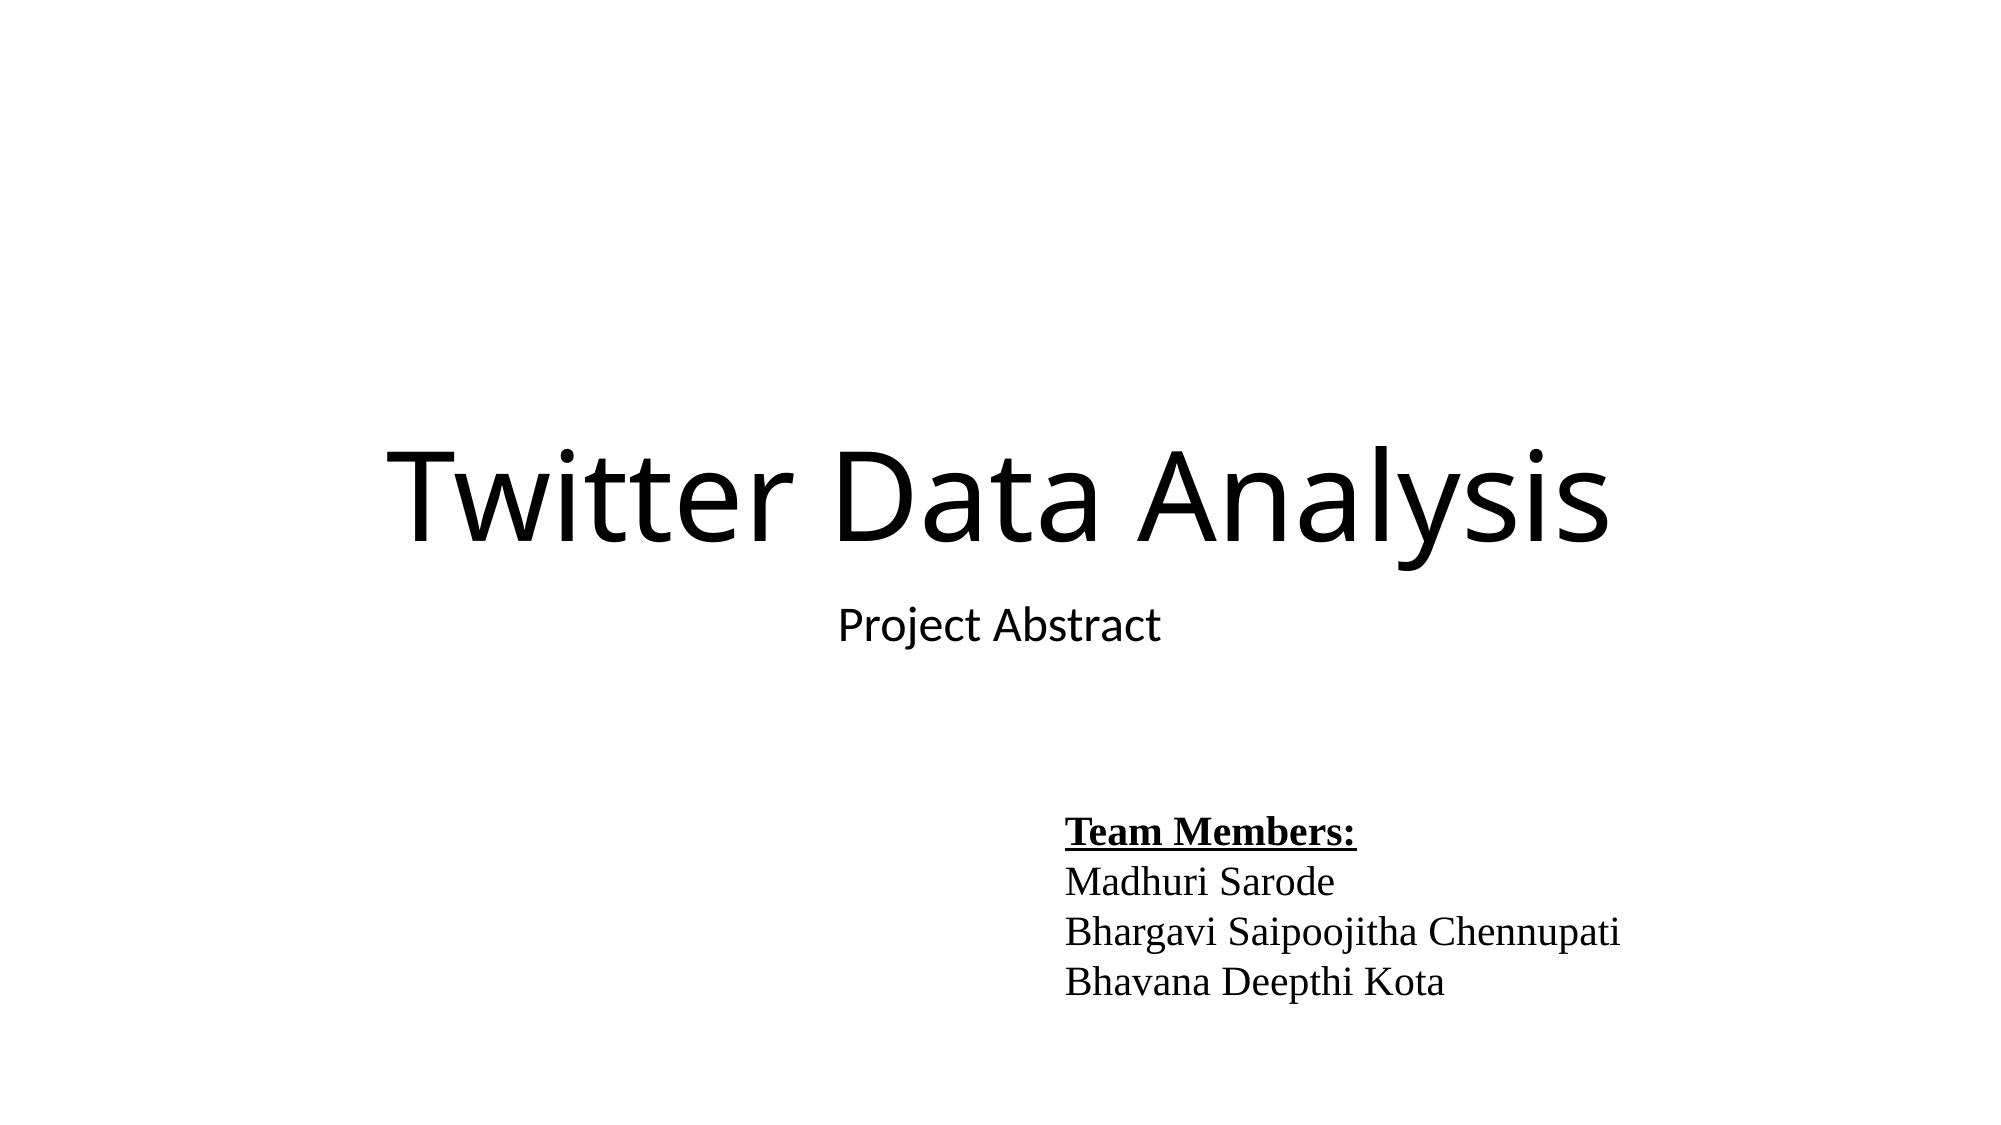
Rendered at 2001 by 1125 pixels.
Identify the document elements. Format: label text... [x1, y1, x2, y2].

subtitle Project Abstract [249, 590, 1750, 863]
text_box Team Members: Madhuri Sarode Bhargavi Saipoojitha Chennupati Bhavana Deepthi Kota [1050, 796, 1972, 1012]
title Twitter Data Analysis [249, 184, 1750, 576]
